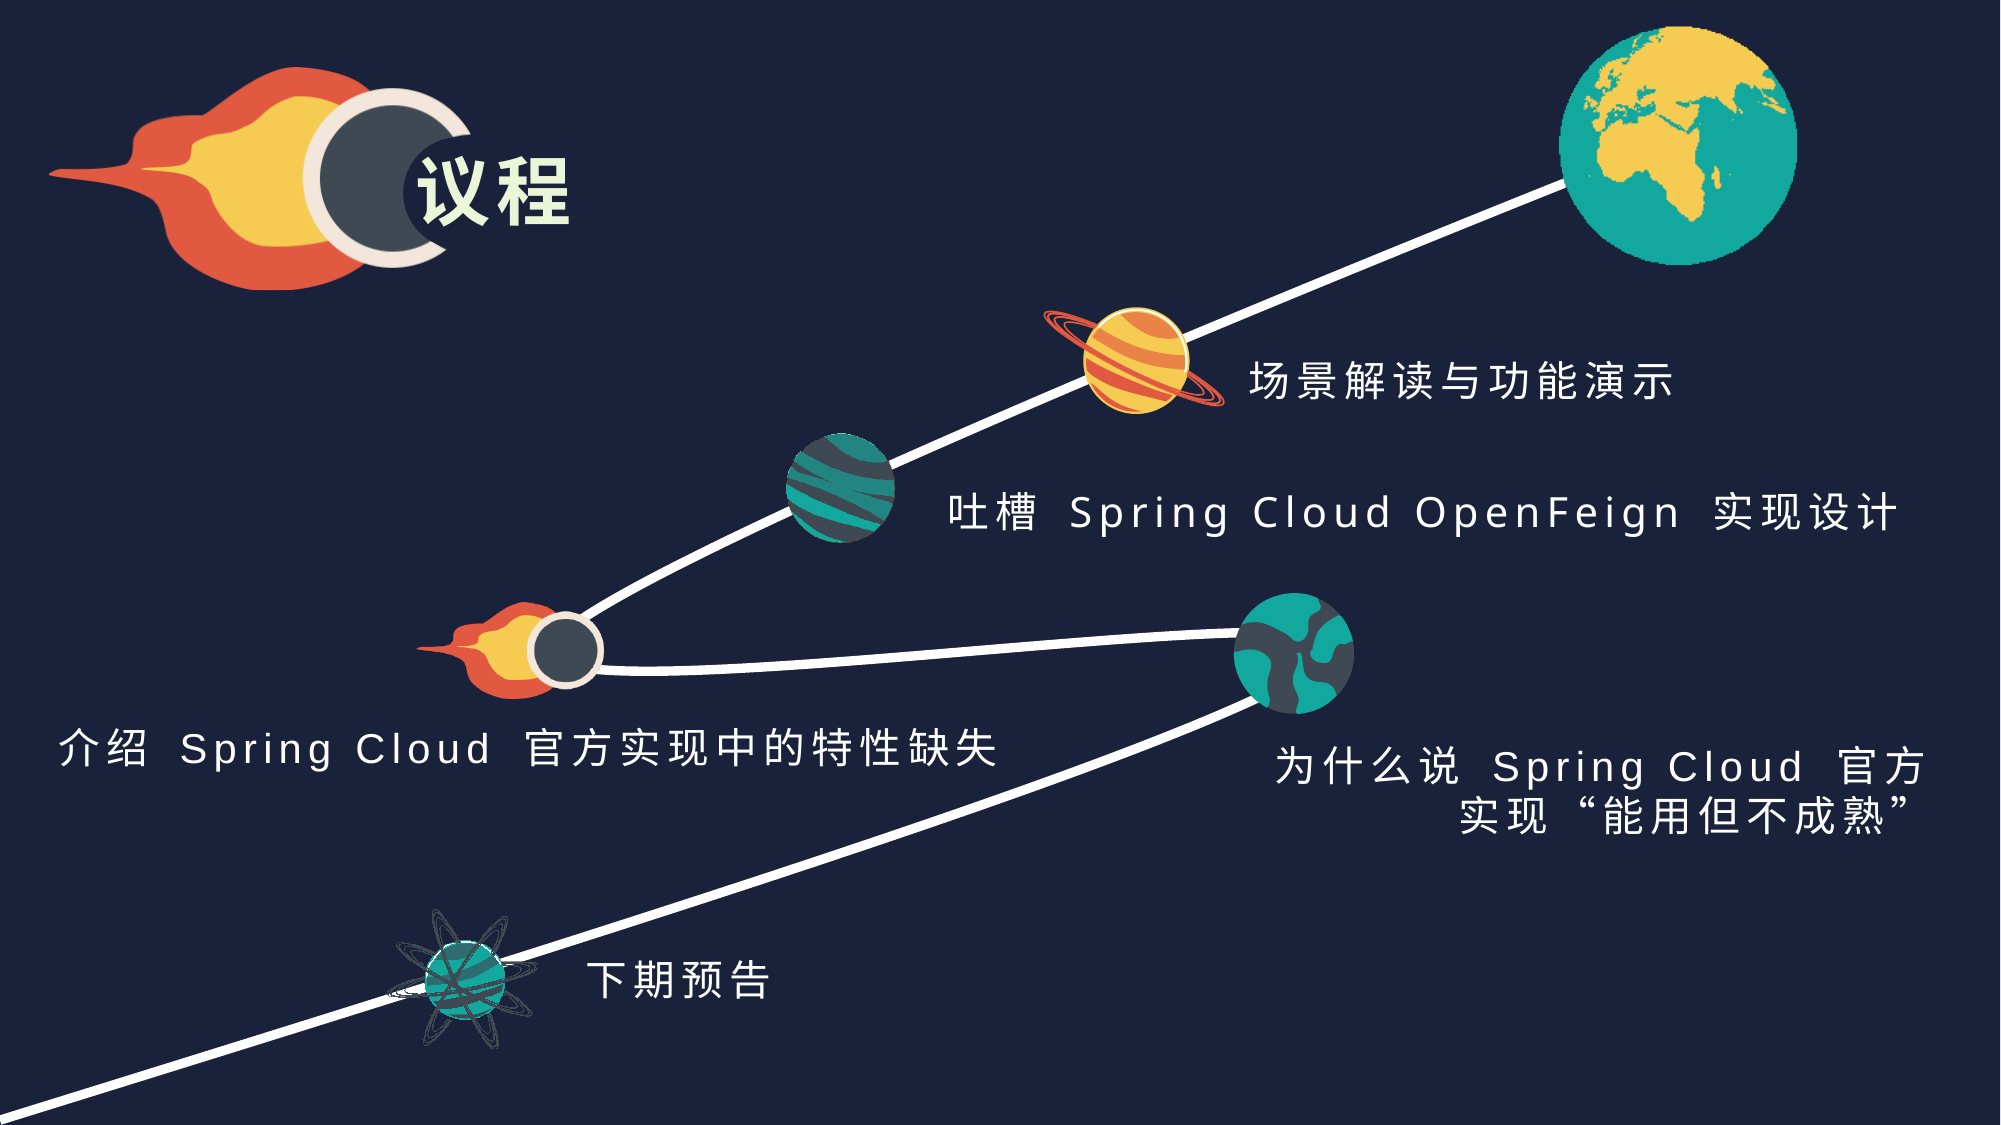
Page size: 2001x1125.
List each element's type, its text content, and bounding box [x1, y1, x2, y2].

text_box 介绍 Spring Cloud 官方实现中的特性缺失 [0, 714, 1013, 780]
text_box 下期预告 [571, 946, 1225, 1012]
picture [0, 0, 2001, 1125]
text_box 吐槽 Spring Cloud OpenFeign 实现设计 [933, 478, 2000, 575]
text_box 为什么说 Spring Cloud 官方实现“能用但不成熟” [1214, 732, 1948, 847]
text_box 场景解读与功能演示 [1233, 346, 2000, 413]
text_box [0, 397, 1233, 1122]
text_box 议程 [471, 136, 1013, 243]
text_box [1225, 184, 1559, 404]
picture [0, 780, 579, 1118]
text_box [1043, 299, 1225, 422]
